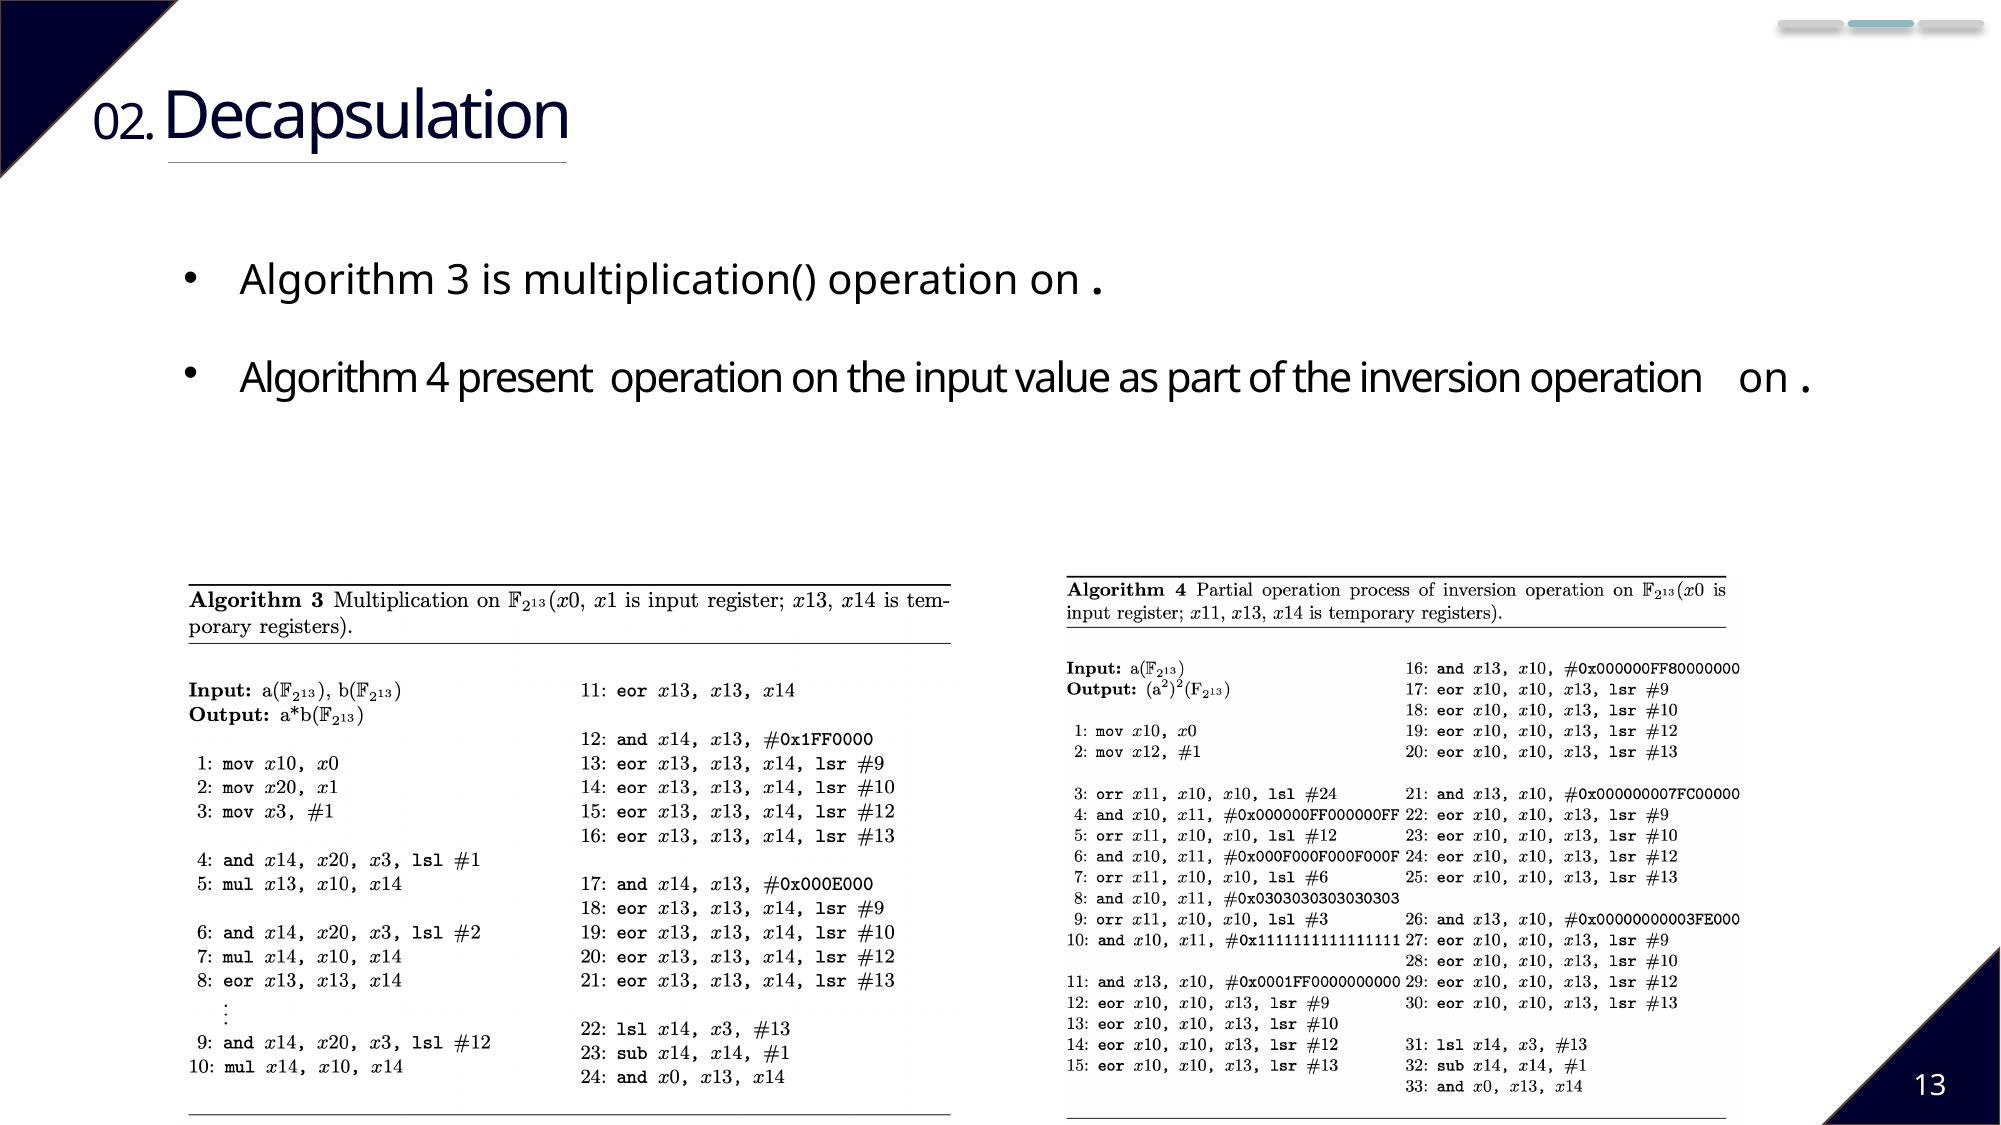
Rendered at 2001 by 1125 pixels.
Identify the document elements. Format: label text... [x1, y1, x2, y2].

text_box 02. [78, 81, 147, 157]
text_box 13 [1898, 1058, 2000, 1109]
picture [1063, 571, 1746, 1125]
picture [179, 571, 961, 1125]
text_box Decapsulation [147, 64, 588, 160]
